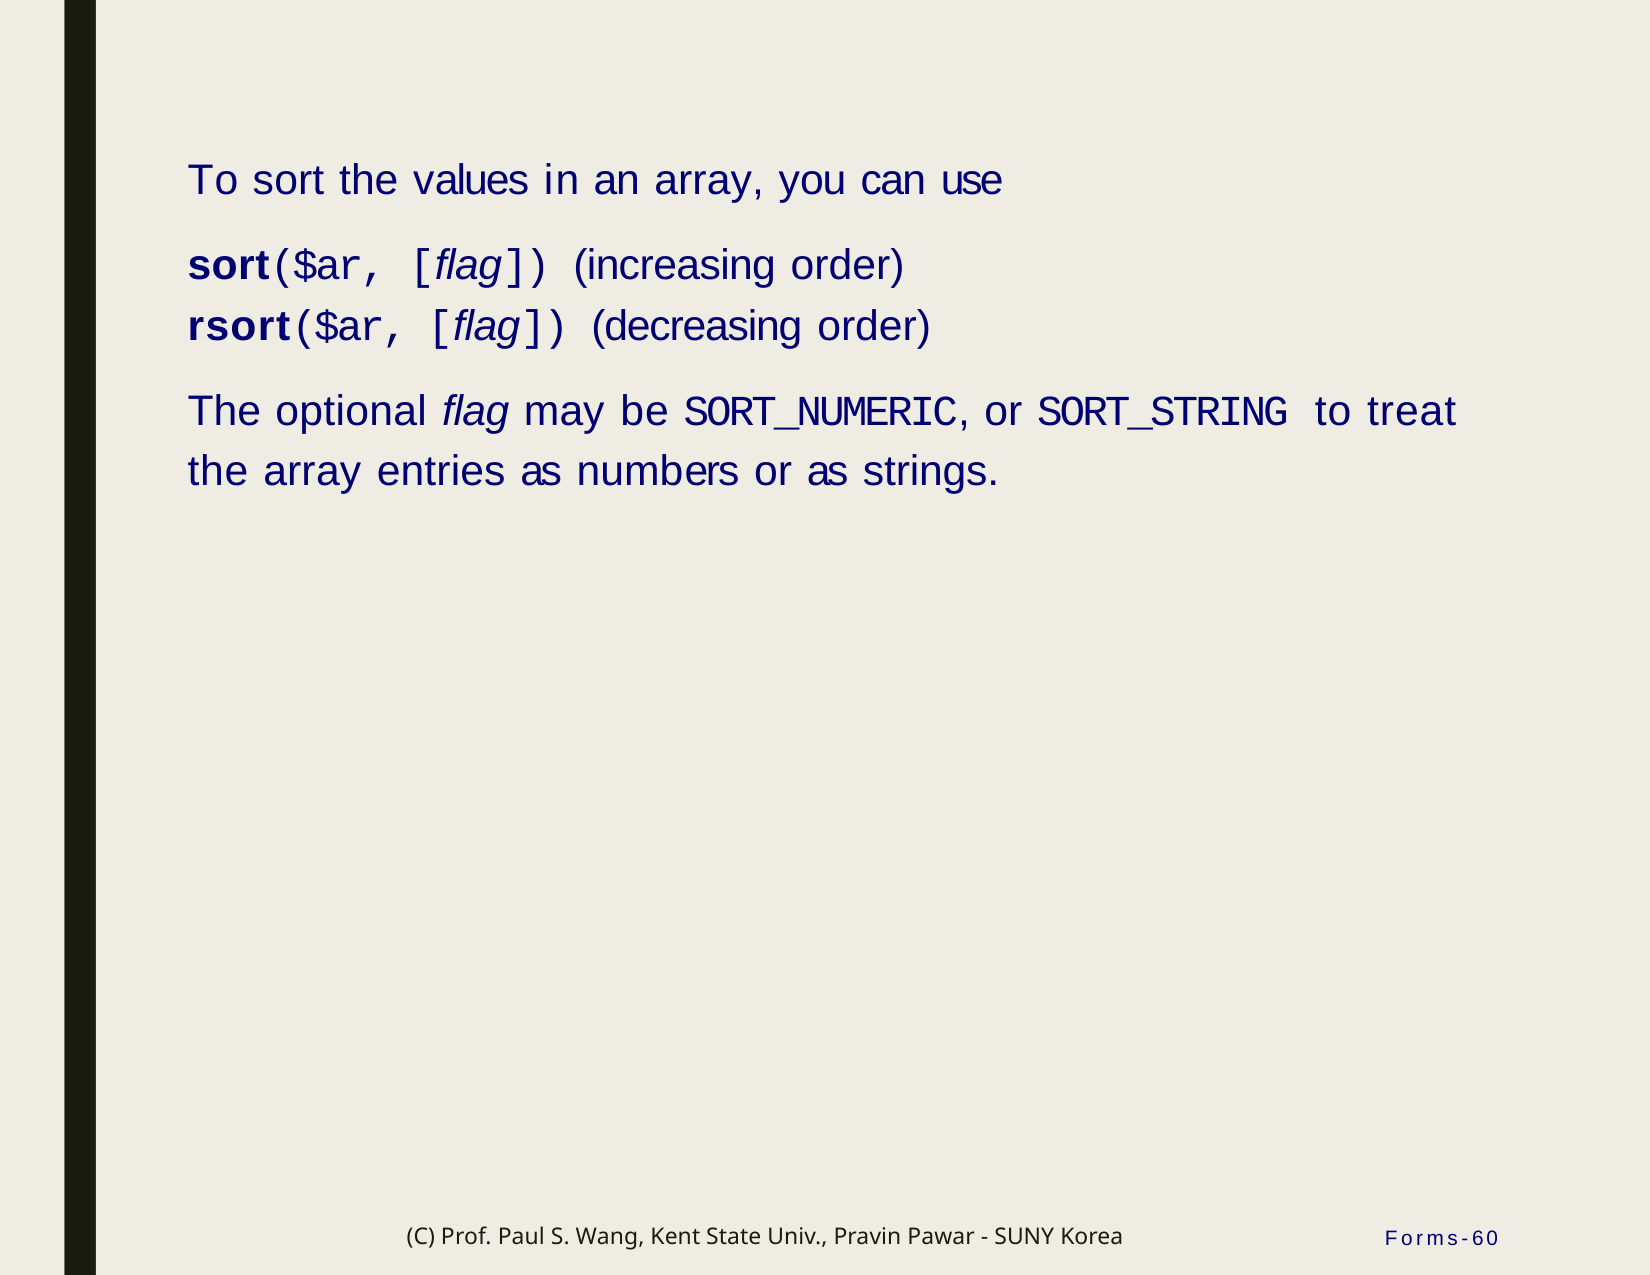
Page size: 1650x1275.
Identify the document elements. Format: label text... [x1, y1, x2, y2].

slide_number Forms-60 [1281, 1199, 1498, 1275]
footer (C) Prof. Paul S. Wang, Kent State Univ., Pravin Pawar - SUNY Korea [391, 1199, 1242, 1275]
text_box To sort the values in an array, you can use sort($ar, [flag]) (increasing order) rsort($ar, [flag]) (decreasing order) The optional flag may be SORT_NUMERIC, or SORT_STRING to treat the array entries as numbers or as strings. [185, 152, 1525, 561]
